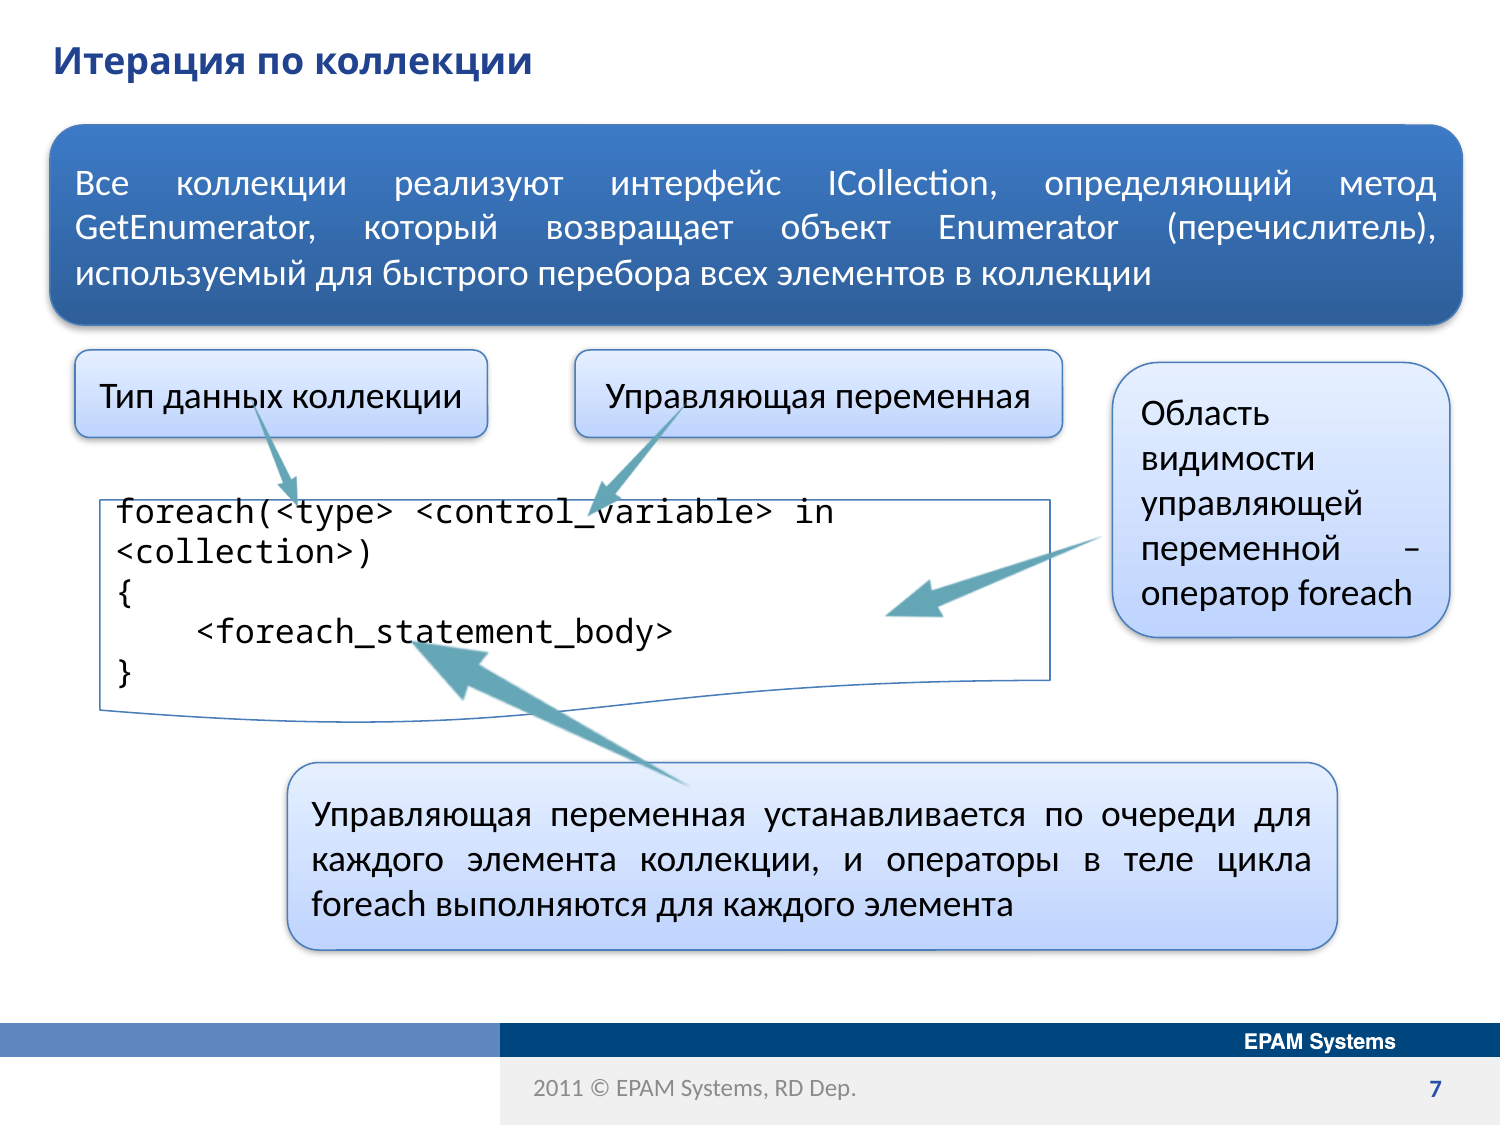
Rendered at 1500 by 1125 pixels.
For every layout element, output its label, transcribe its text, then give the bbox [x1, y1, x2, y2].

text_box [574, 349, 1063, 538]
picture [875, 552, 1117, 601]
title Итерация по коллекции [36, 29, 1469, 90]
text_box Все коллекции реализуют интерфейс ICollection, определяющий метод GetEnumerator, который возвращает объект Enumerator (перечислитель), используемый для быстрого перебора всех элементов в коллекции [49, 124, 1464, 326]
text_box foreach(<type> <control_variable> in <collection>) { <foreach_statement_body> } [99, 499, 1051, 723]
text_box Область видимости управляющей переменной – оператор foreach [1111, 361, 1451, 639]
picture [388, 684, 717, 749]
text_box Управляющая переменная устанавливается по очереди для каждого элемента коллекции, и операторы в теле цикла foreach выполняются для каждого элемента [286, 761, 1339, 951]
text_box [74, 349, 488, 513]
